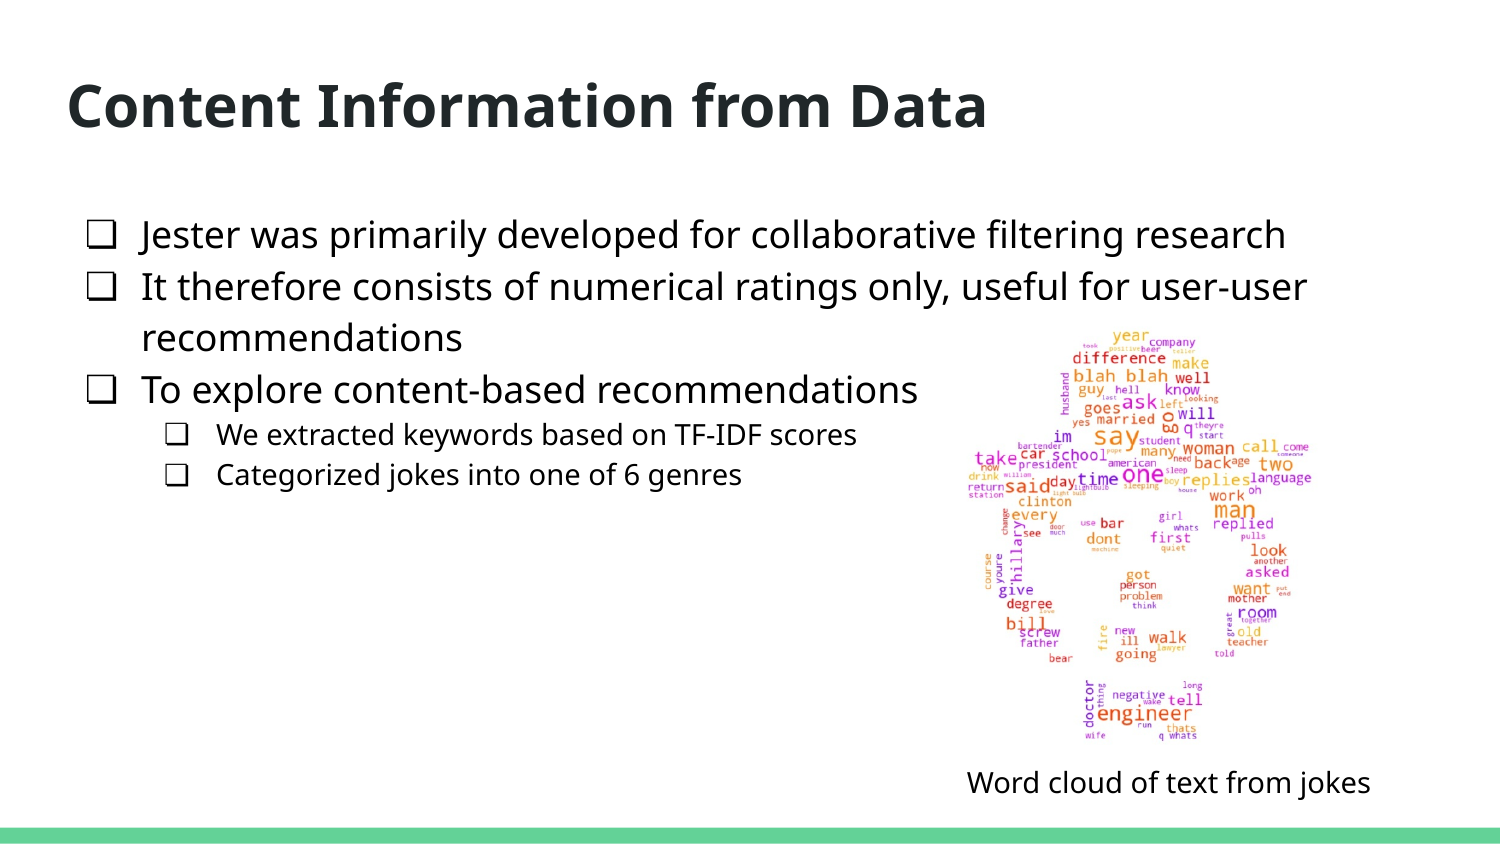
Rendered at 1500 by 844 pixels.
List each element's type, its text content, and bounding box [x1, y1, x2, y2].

picture [951, 299, 1343, 750]
title Content Information from Data [51, 53, 1449, 148]
text_box Word cloud of text from jokes [951, 749, 1437, 815]
list Jester was primarily developed for collaborative filtering research It therefore consists of numerical ratings only, useful for user-user recommendations To explore content-based recommendations We extracted keywords based on TF-IDF scores Categorized jokes into one of 6 genres [51, 189, 1449, 750]
